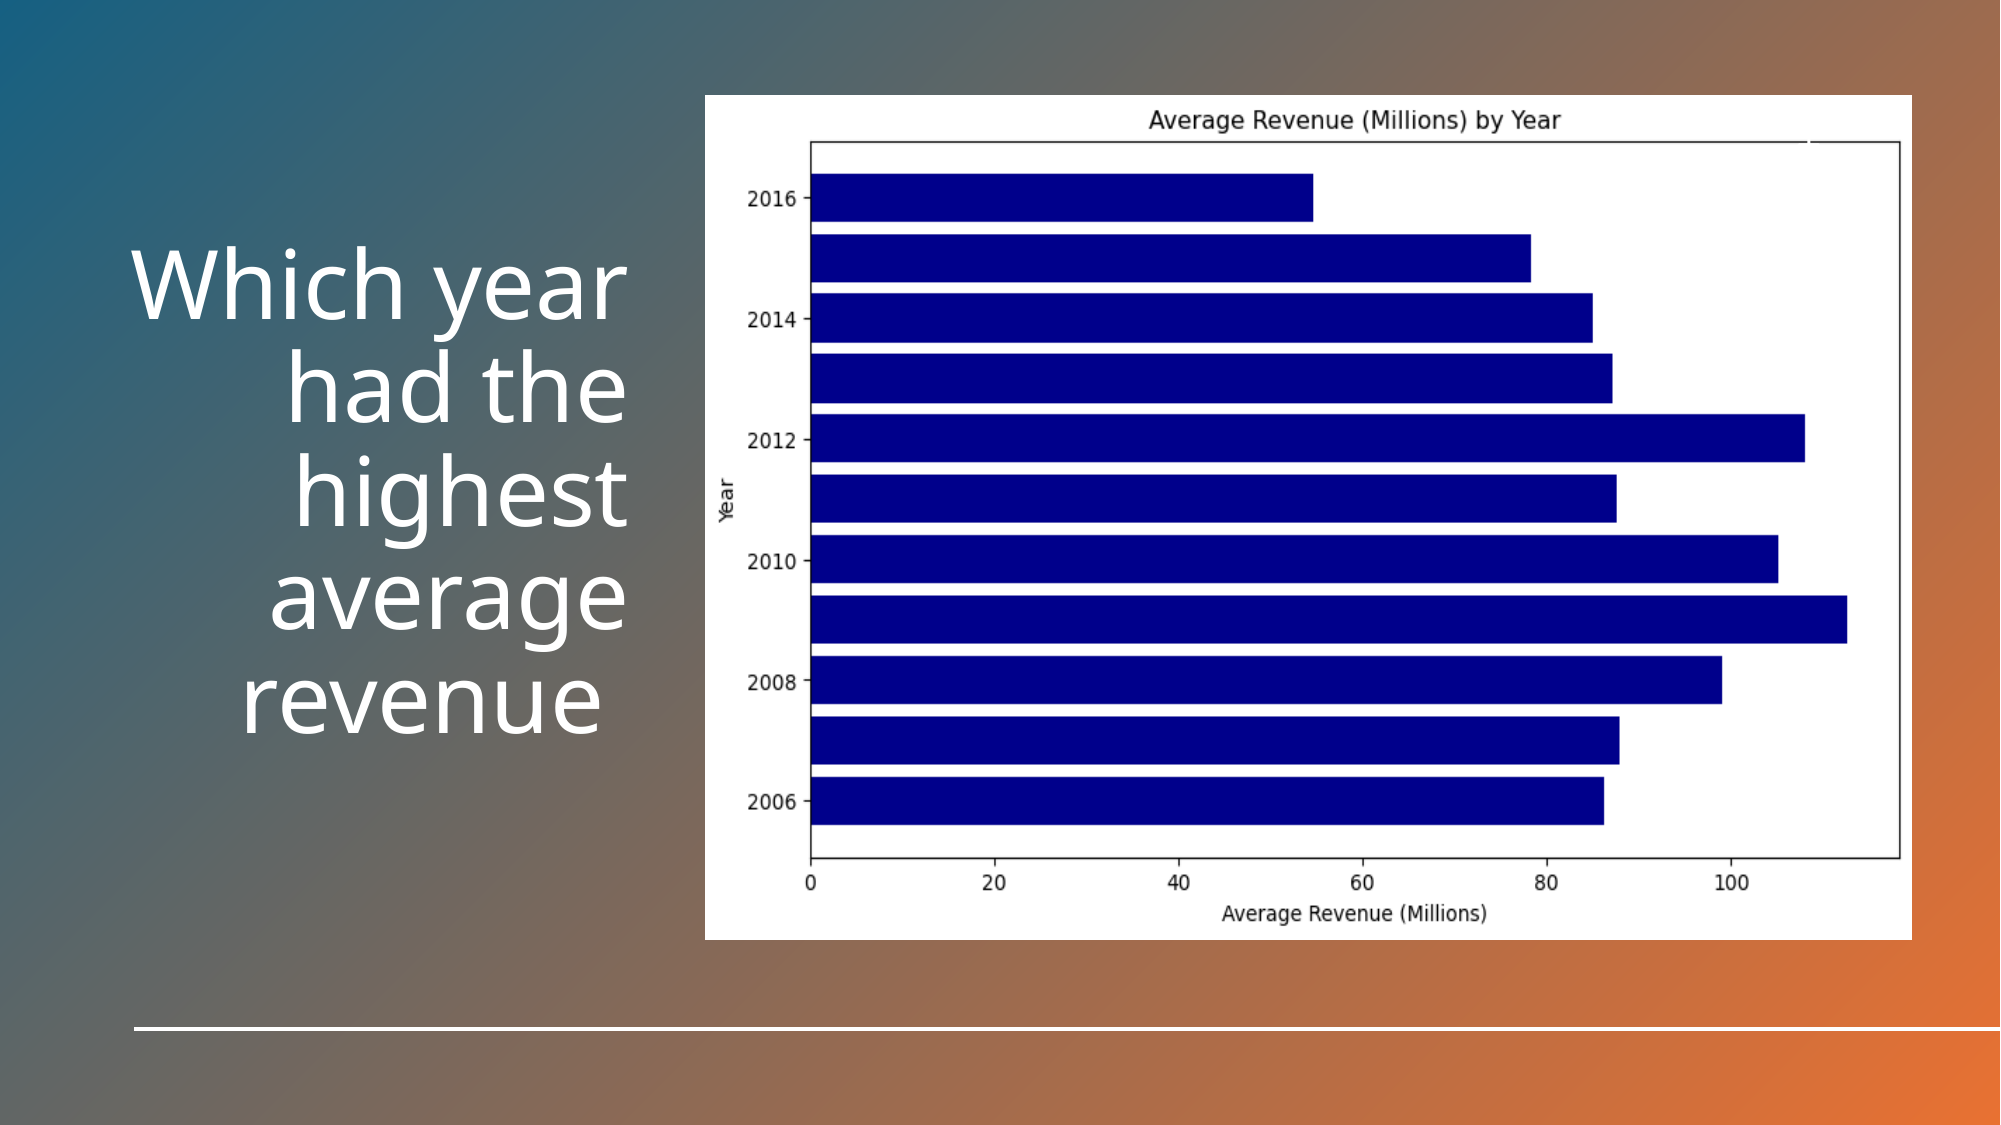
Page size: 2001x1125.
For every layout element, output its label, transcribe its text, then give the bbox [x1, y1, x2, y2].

text_box [0, 0, 2000, 1125]
title Which year had the highest average revenue [60, 229, 645, 762]
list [704, 95, 1912, 941]
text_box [1794, 133, 1872, 230]
